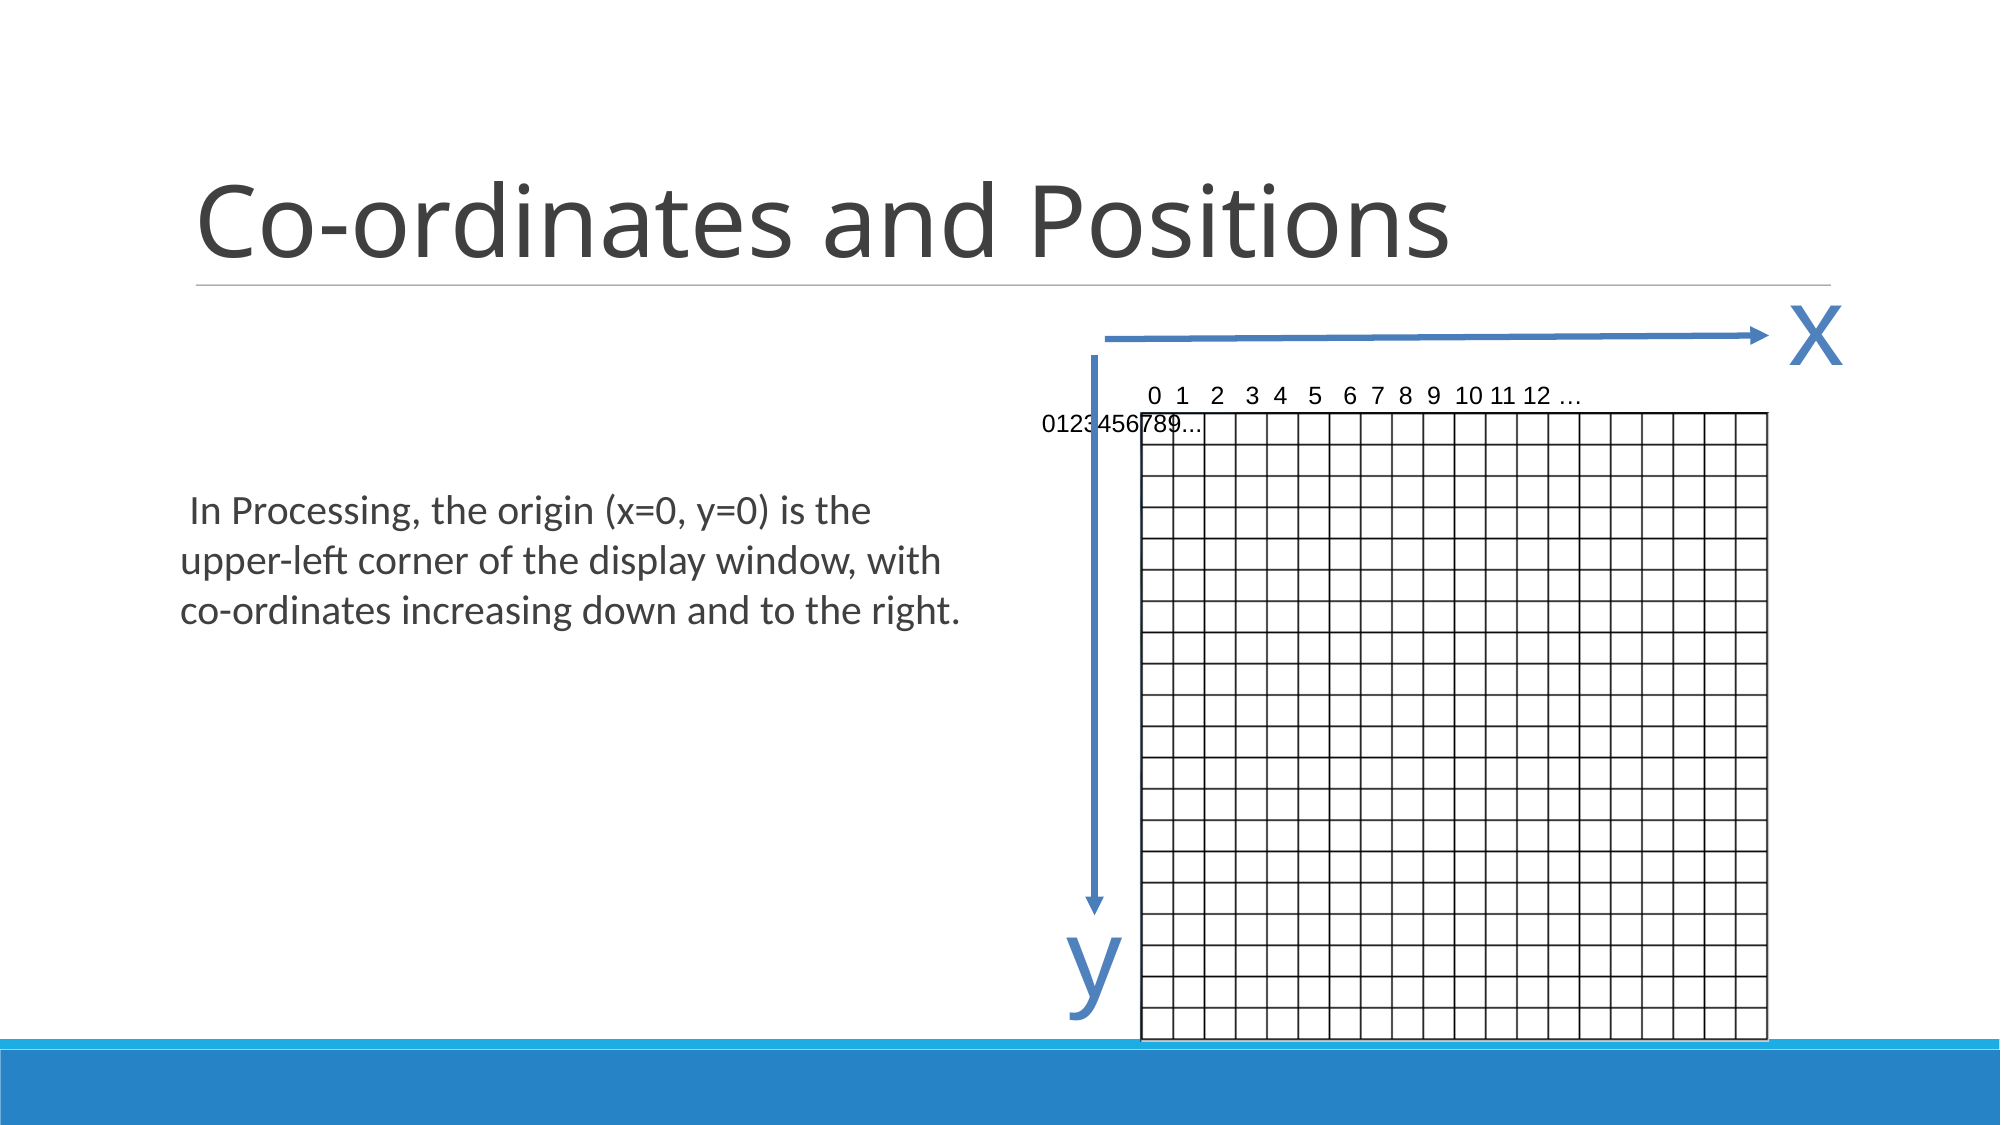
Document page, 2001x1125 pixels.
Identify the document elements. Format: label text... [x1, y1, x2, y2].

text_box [1050, 245, 1860, 1043]
text_box Co-ordinates and Positions [179, 46, 1830, 285]
text_box In Processing, the origin (x=0, y=0) is the upper-left corner of the display window, with co-ordinates increasing down and to the right. [179, 475, 983, 963]
